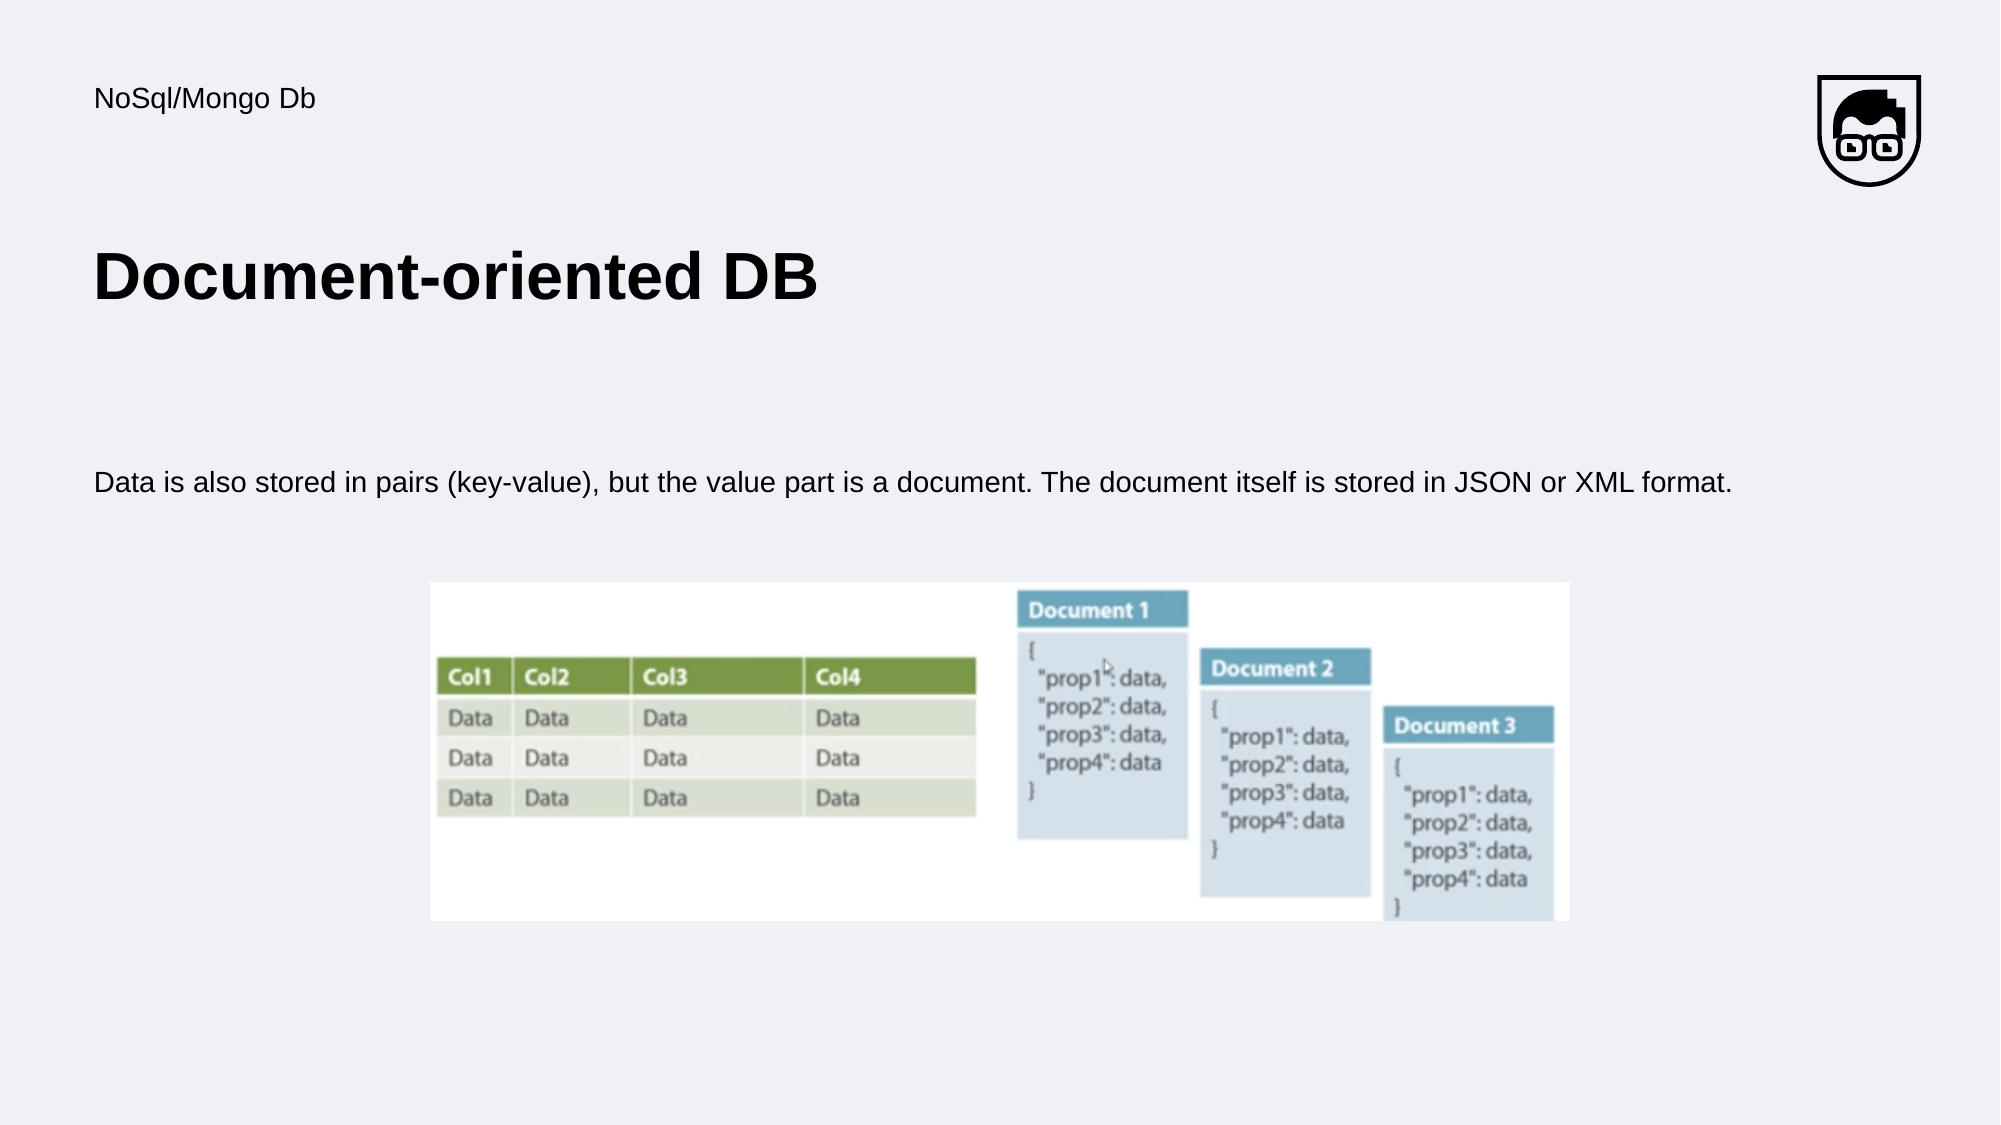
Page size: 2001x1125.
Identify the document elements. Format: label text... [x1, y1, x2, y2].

list NoSql/Mongo Db [78, 75, 1000, 150]
picture [430, 582, 1570, 921]
title Document-oriented DB [78, 224, 1851, 438]
list Data is also stored in pairs (key-value), but the value part is a document. The document itself is stored in JSON or XML format. [78, 438, 1861, 1085]
